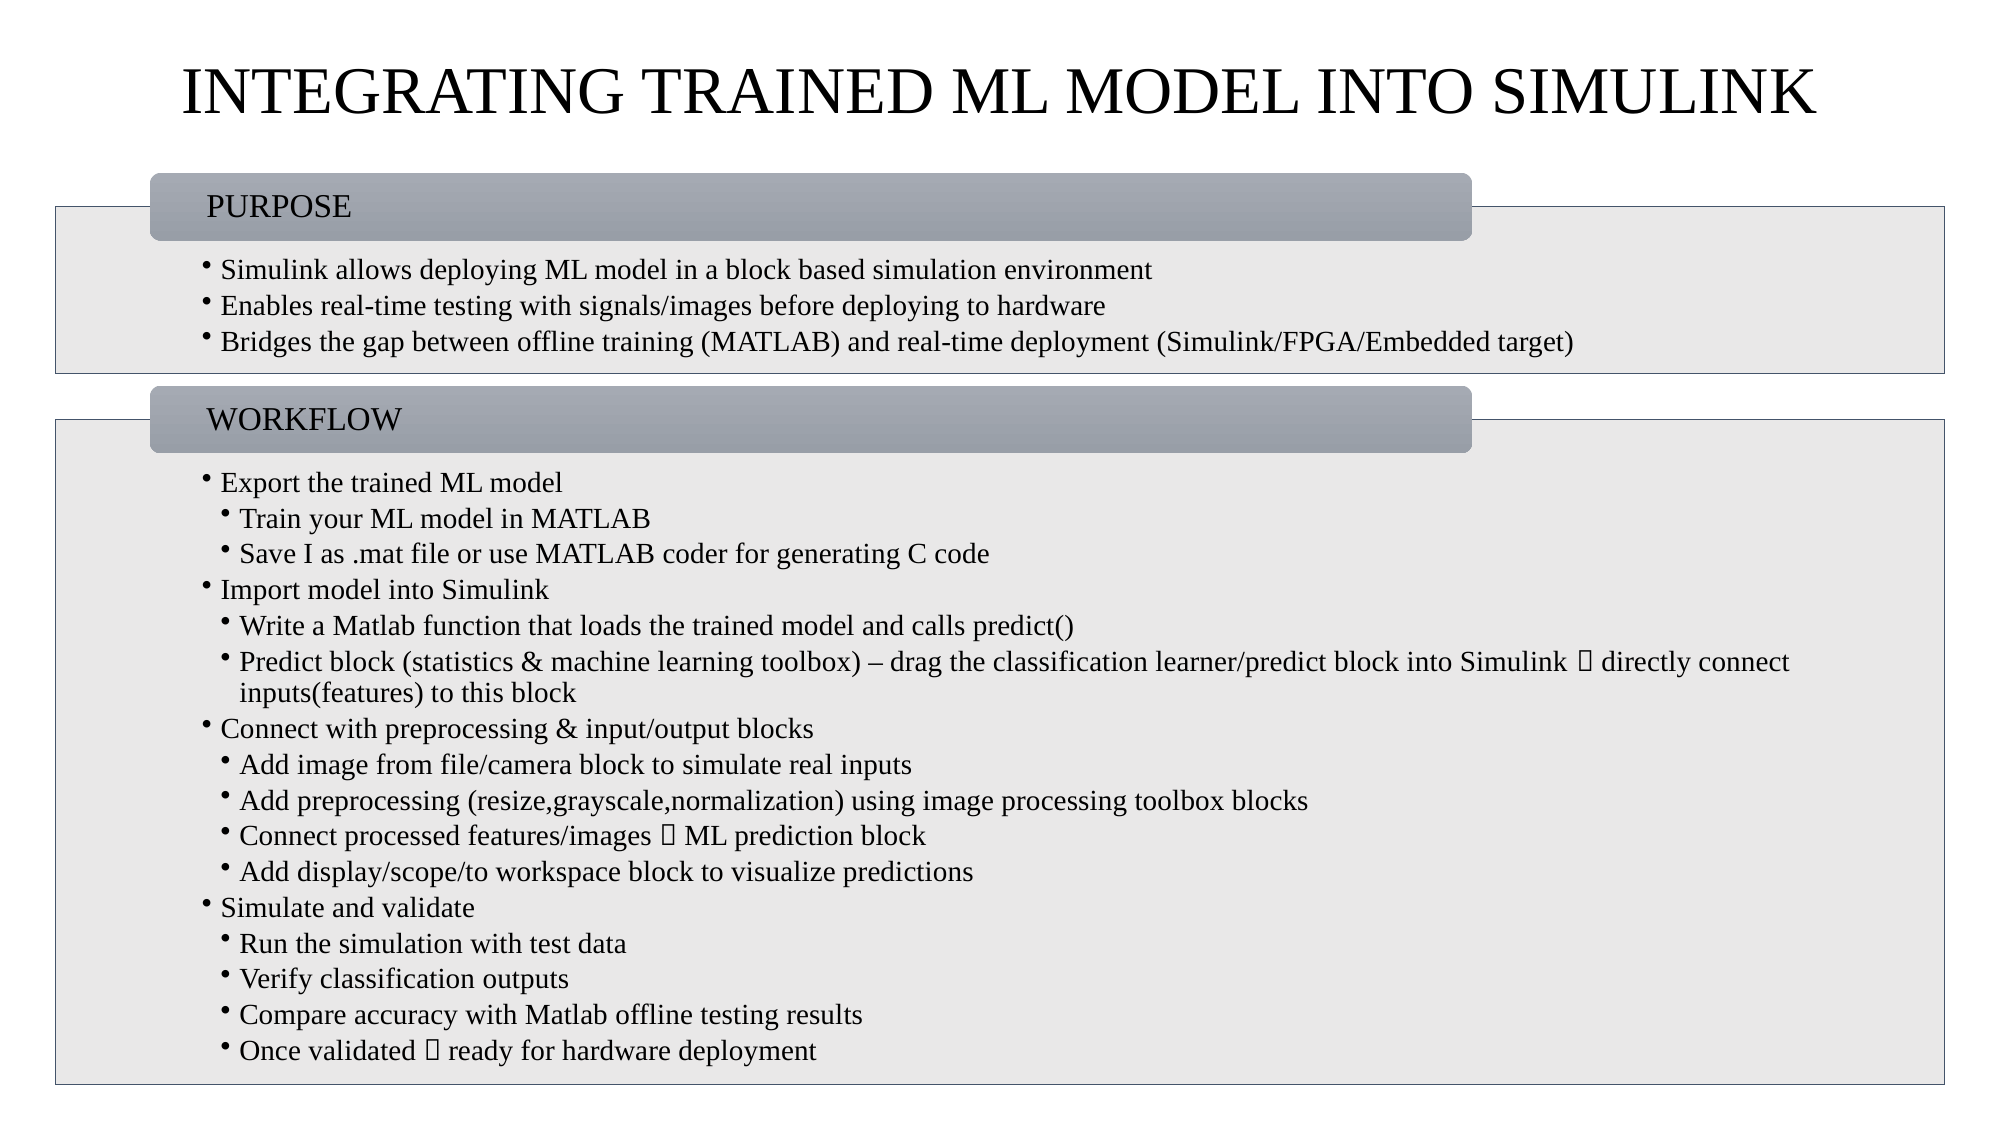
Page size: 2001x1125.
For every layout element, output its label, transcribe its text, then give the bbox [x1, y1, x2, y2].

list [55, 152, 1945, 1106]
title INTEGRATING TRAINED ML MODEL INTO SIMULINK [55, 30, 1945, 152]
